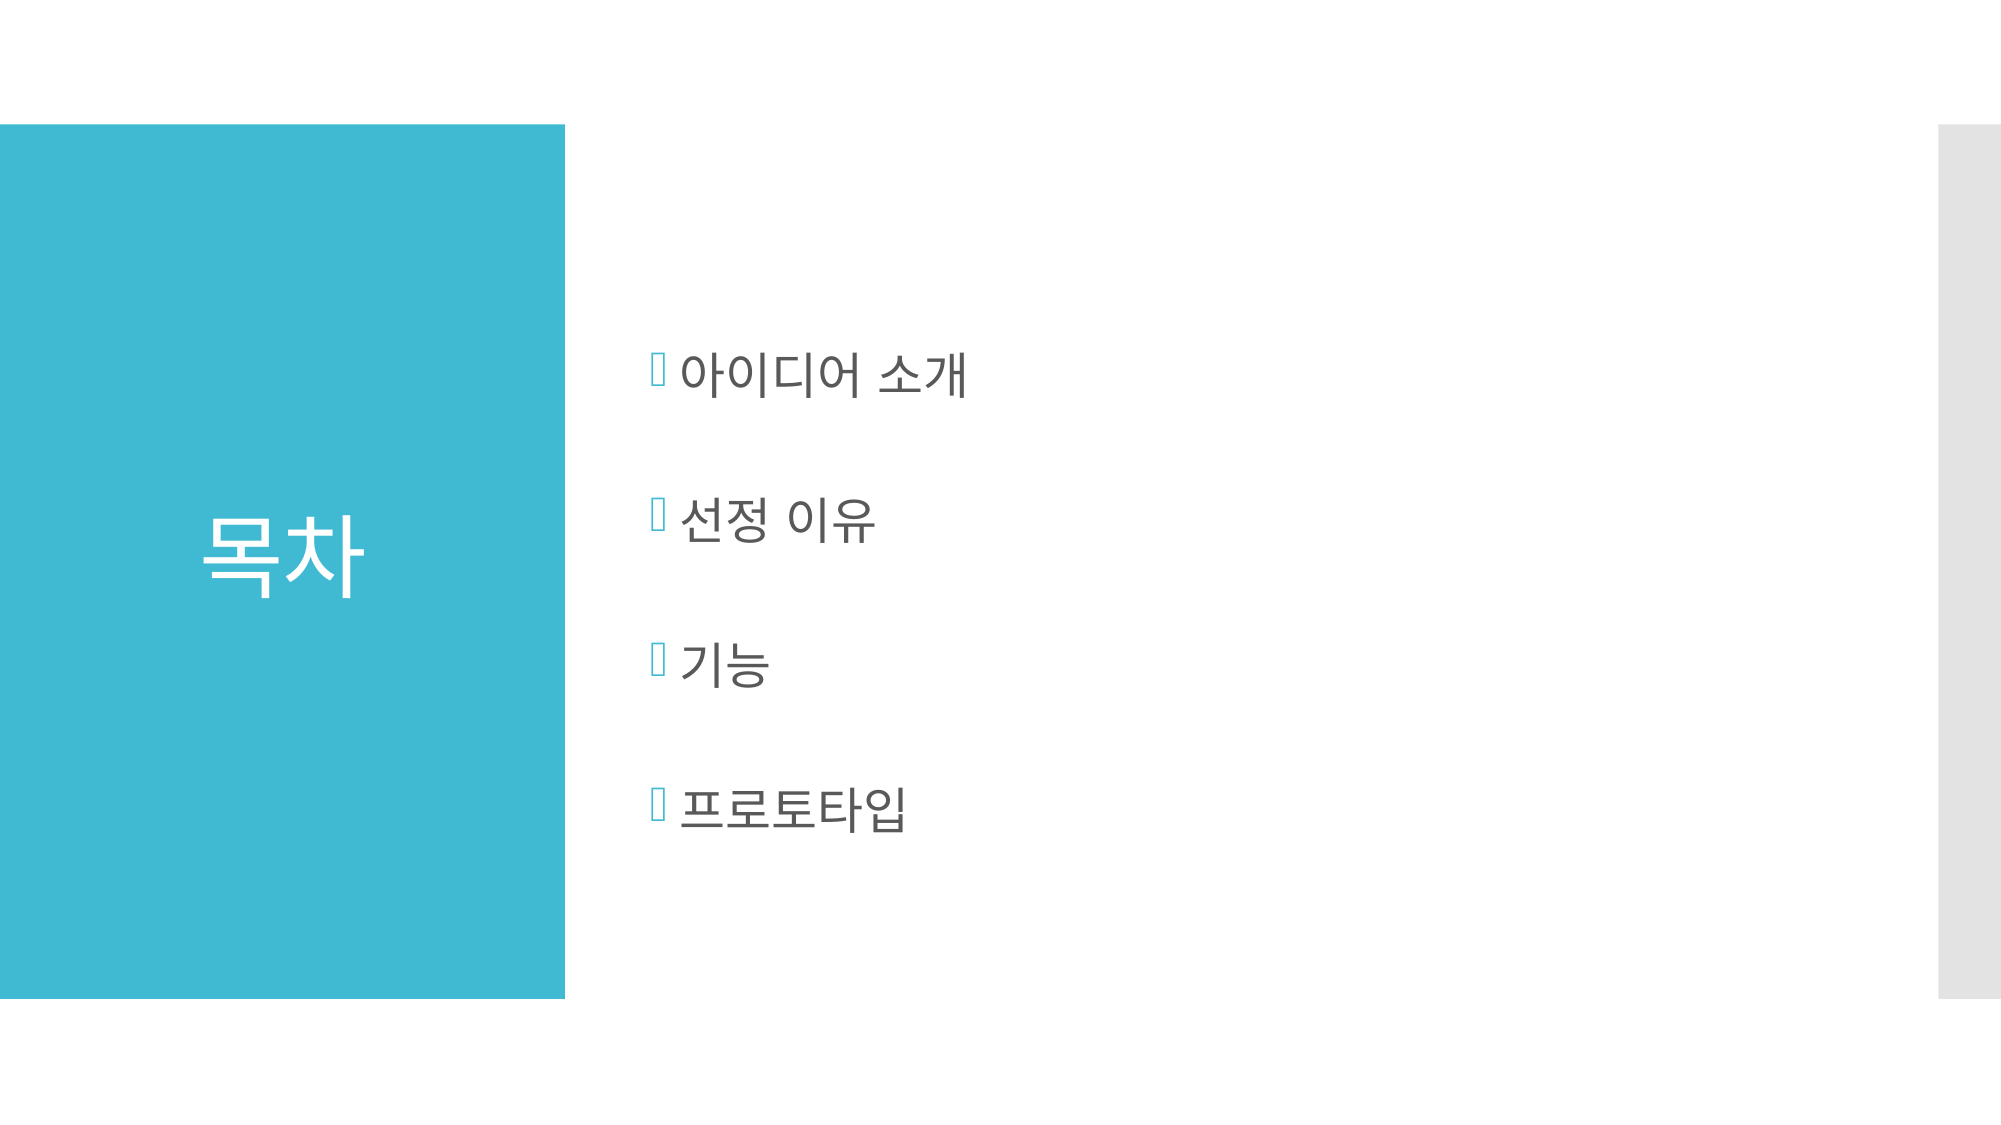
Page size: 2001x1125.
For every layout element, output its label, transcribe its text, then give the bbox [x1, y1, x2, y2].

list 아이디어 소개 선정 이유 기능 프로토타입 [634, 141, 1835, 982]
title 목차 [41, 184, 525, 940]
